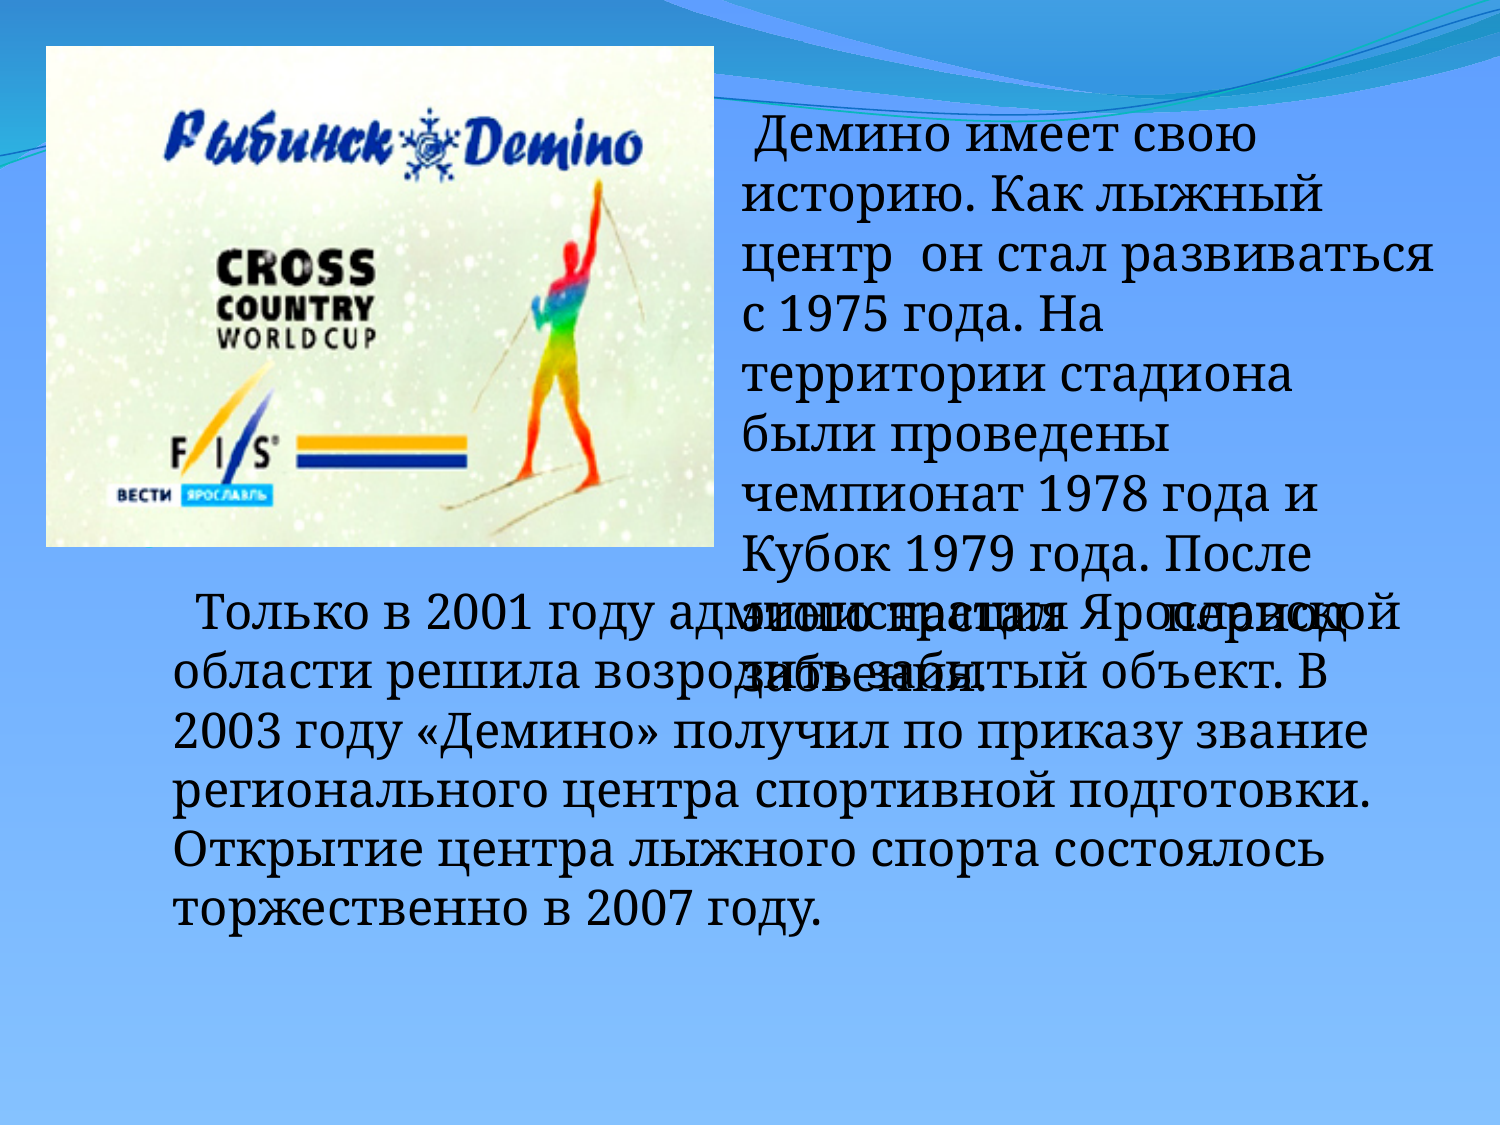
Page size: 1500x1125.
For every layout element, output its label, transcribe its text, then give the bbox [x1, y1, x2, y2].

list Только в 2001 году администрация Ярославской области решила возродить забытый объект. В 2003 году «Демино» получил по приказу звание регионального центра спортивной подготовки. Открытие центра лыжного спорта состоялось торжественно в 2007 году. [117, 503, 1425, 1003]
picture [46, 46, 714, 548]
text_box Демино имеет свою историю. Как лыжный центр он стал развиваться с 1975 года. На территории стадиона были проведены чемпионат 1978 года и Кубок 1979 года. После этого настал период забвения. [726, 93, 1454, 709]
